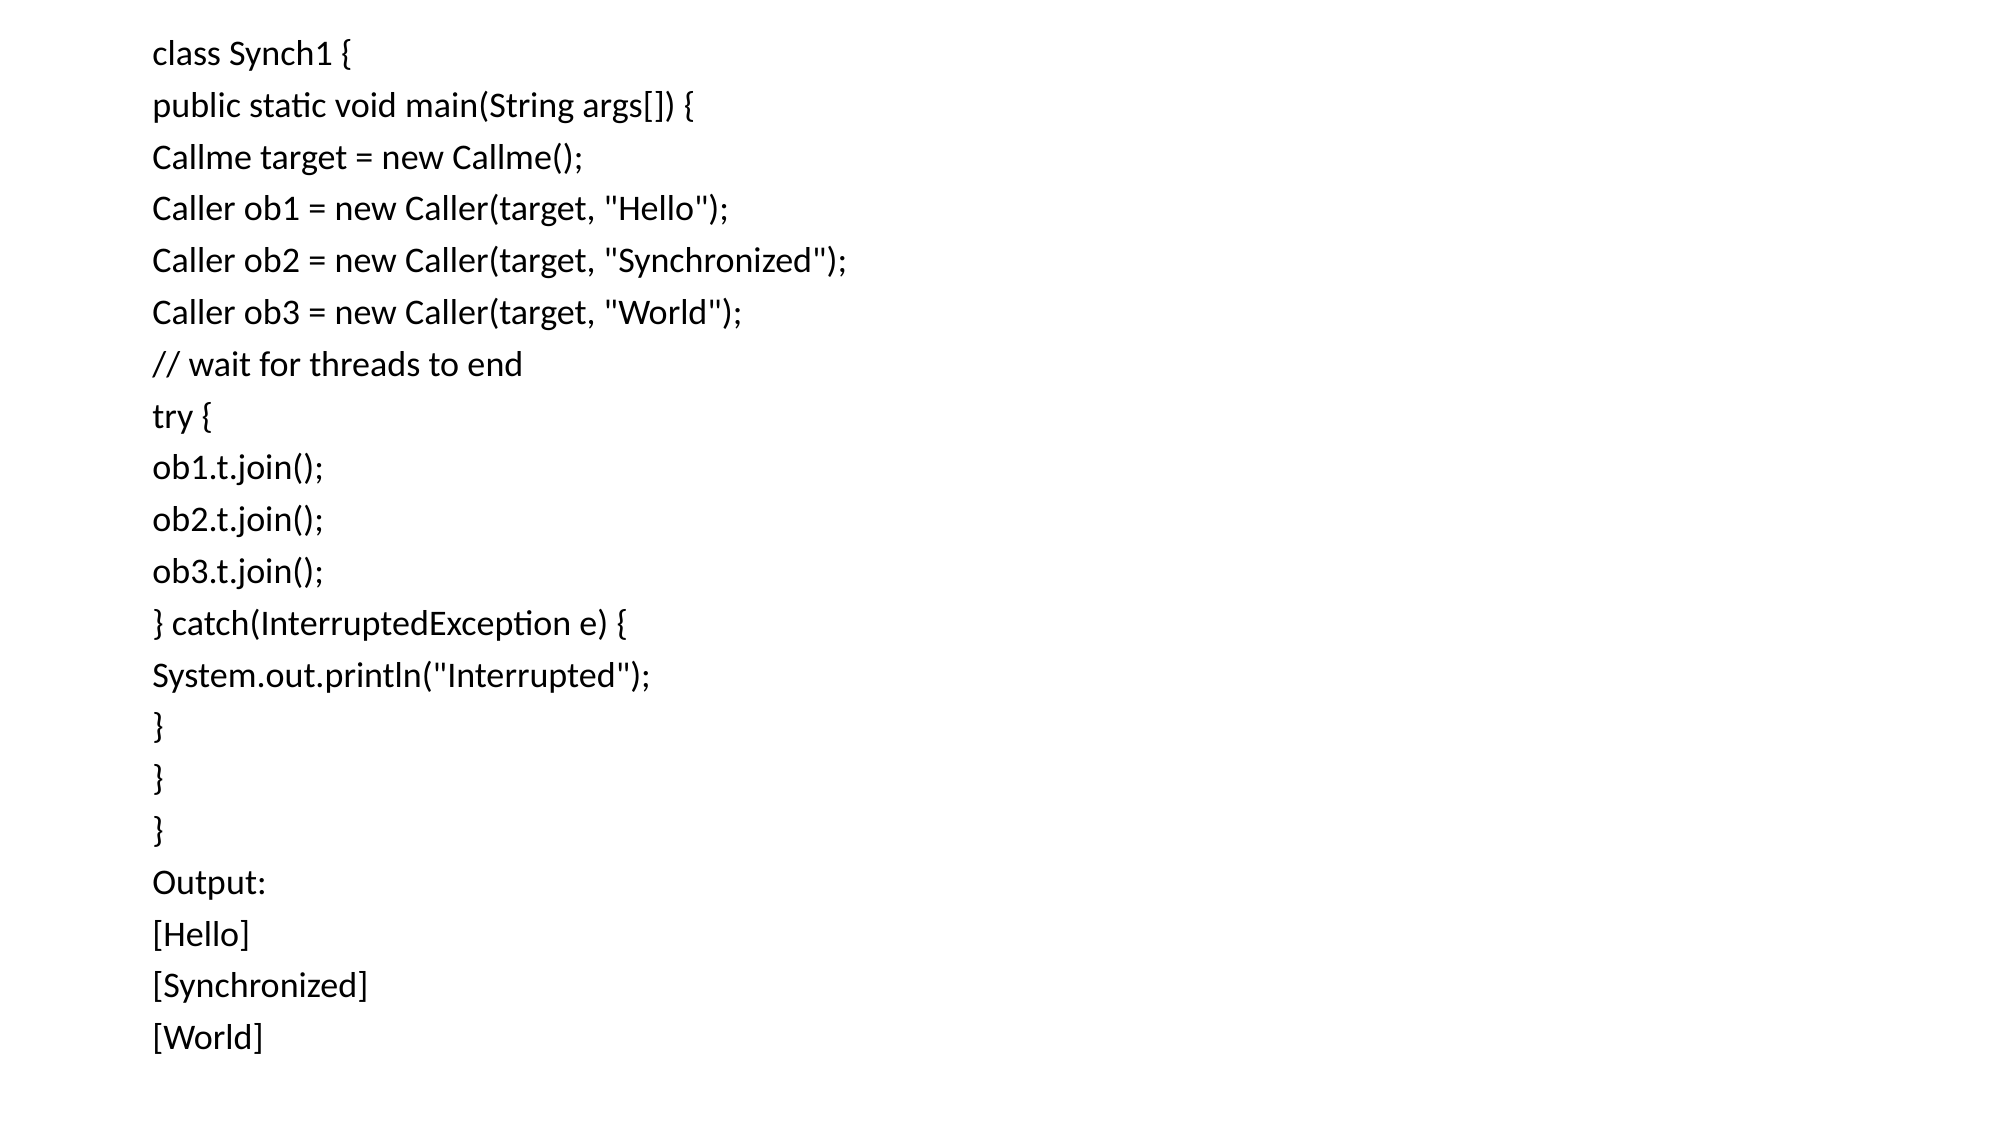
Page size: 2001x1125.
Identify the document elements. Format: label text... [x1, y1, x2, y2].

list class Synch1 { public static void main(String args[]) { Callme target = new Callme(); Caller ob1 = new Caller(target, "Hello"); Caller ob2 = new Caller(target, "Synchronized"); Caller ob3 = new Caller(target, "World"); // wait for threads to end try { ob1.t.join(); ob2.t.join(); ob3.t.join(); } catch(InterruptedException e) { System.out.println("Interrupted"); } } } Output: [Hello] [Synchronized] [World] [137, 26, 1863, 1073]
